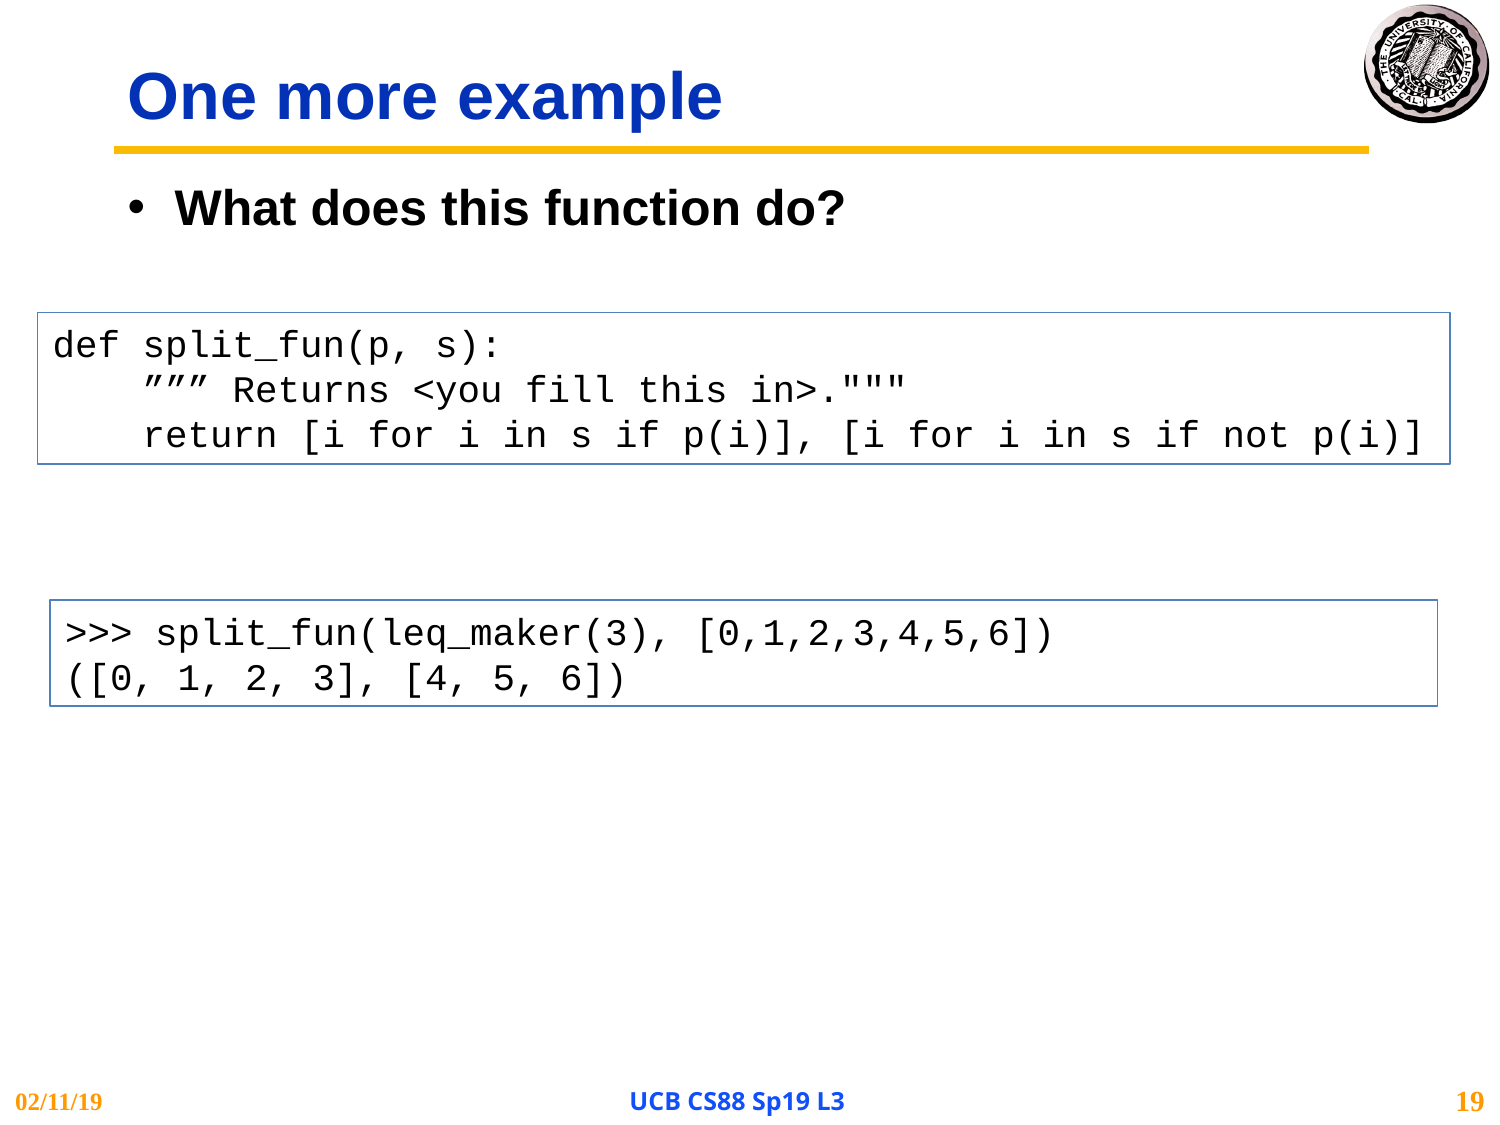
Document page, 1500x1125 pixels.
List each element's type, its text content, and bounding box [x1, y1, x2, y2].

text_box 02/11/19 [0, 1074, 250, 1125]
list What does this function do? [112, 174, 1363, 275]
slide_number 19 [1412, 1074, 1500, 1125]
title One more example [112, 37, 1375, 159]
text_box def split_fun(p, s): ””” Returns <you fill this in>.""" return [i for i in s if p(i)], [i for i in s if not p(i)] [37, 312, 1450, 464]
footer UCB CS88 Sp19 L3 [500, 1074, 975, 1125]
text_box >>> split_fun(leq_maker(3), [0,1,2,3,4,5,6]) ([0, 1, 2, 3], [4, 5, 6]) [50, 600, 1438, 706]
picture [1350, 0, 1500, 127]
